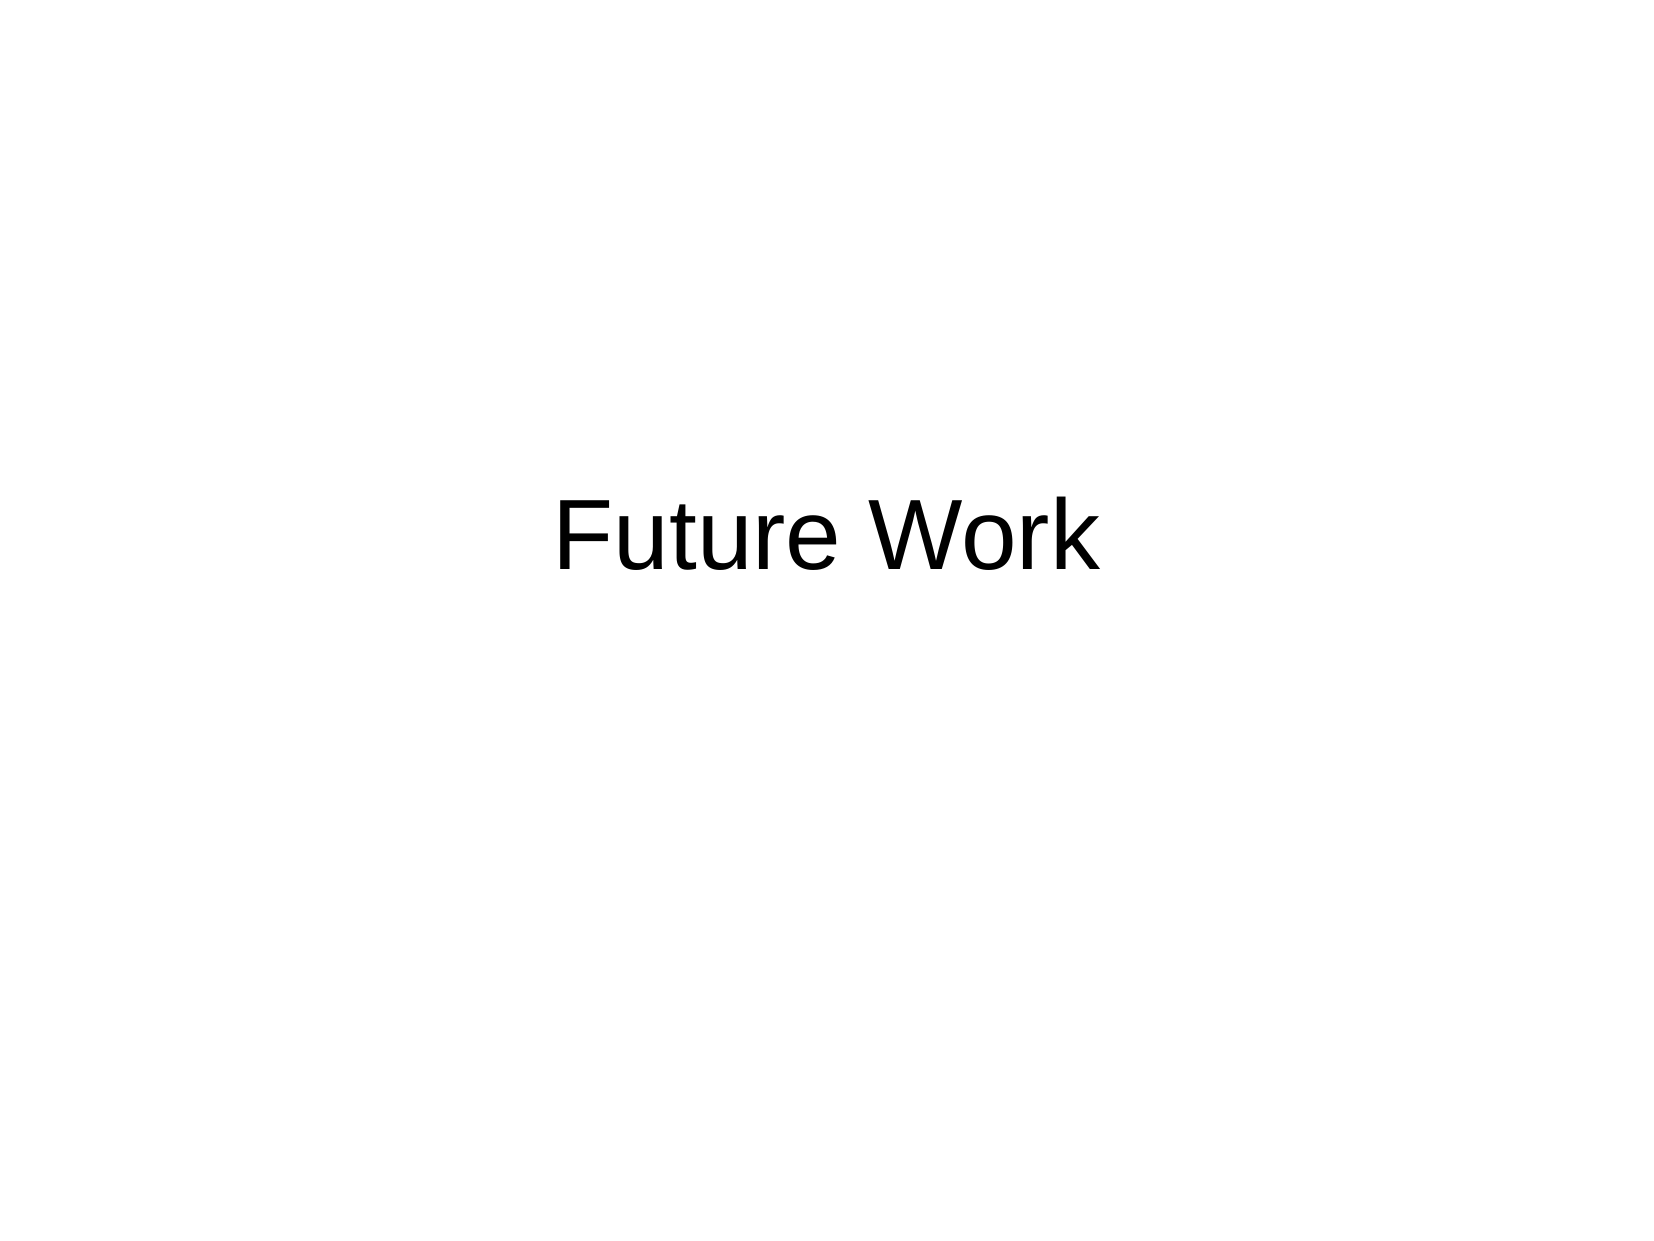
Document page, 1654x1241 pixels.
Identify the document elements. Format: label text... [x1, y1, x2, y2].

text_box Future Work [82, 49, 1571, 1010]
